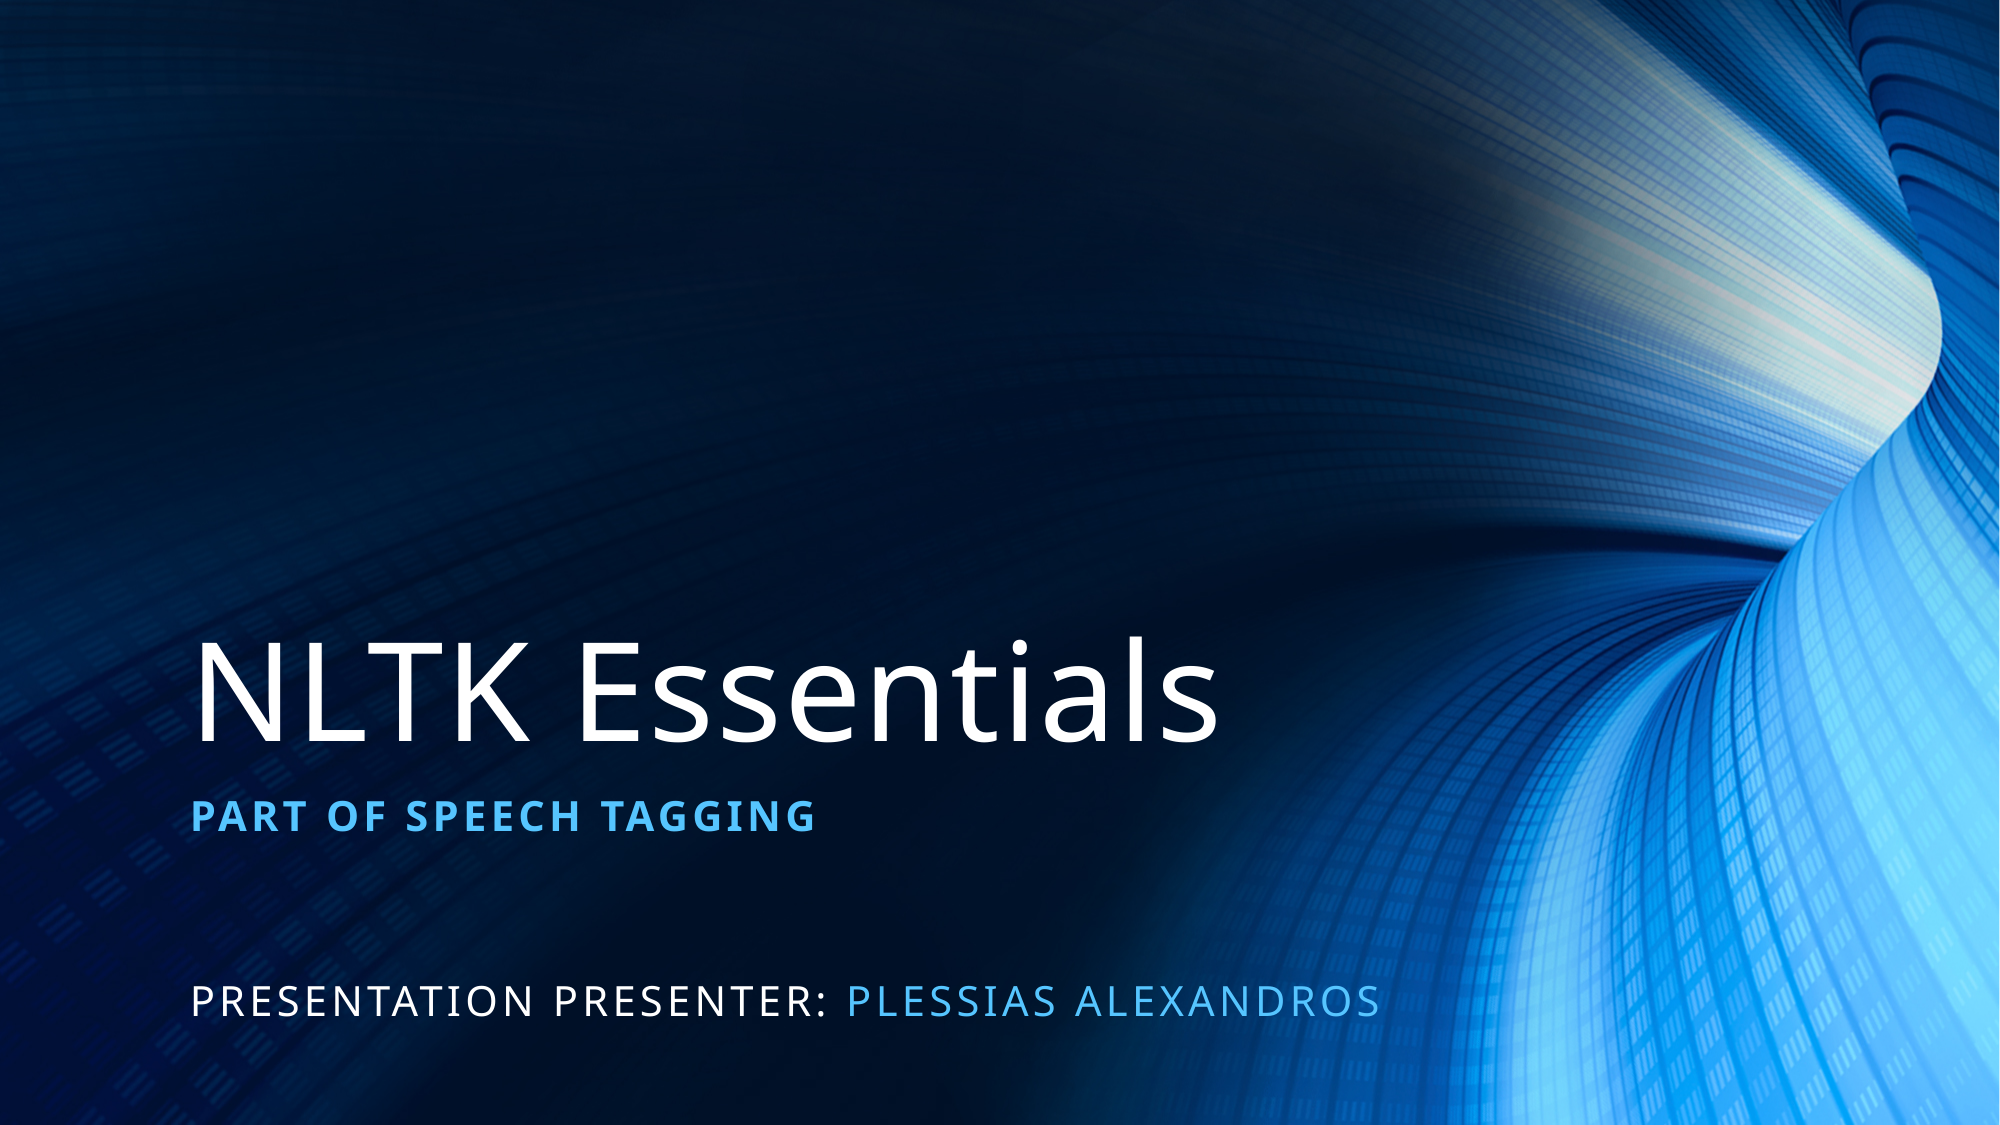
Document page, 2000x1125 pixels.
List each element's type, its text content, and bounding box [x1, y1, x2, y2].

title NLTK Essentials [174, 299, 1525, 775]
picture [0, 0, 2000, 1125]
subtitle Part of Speech Tagging Presentation presenter: Plessias alexandros [174, 787, 1525, 1035]
